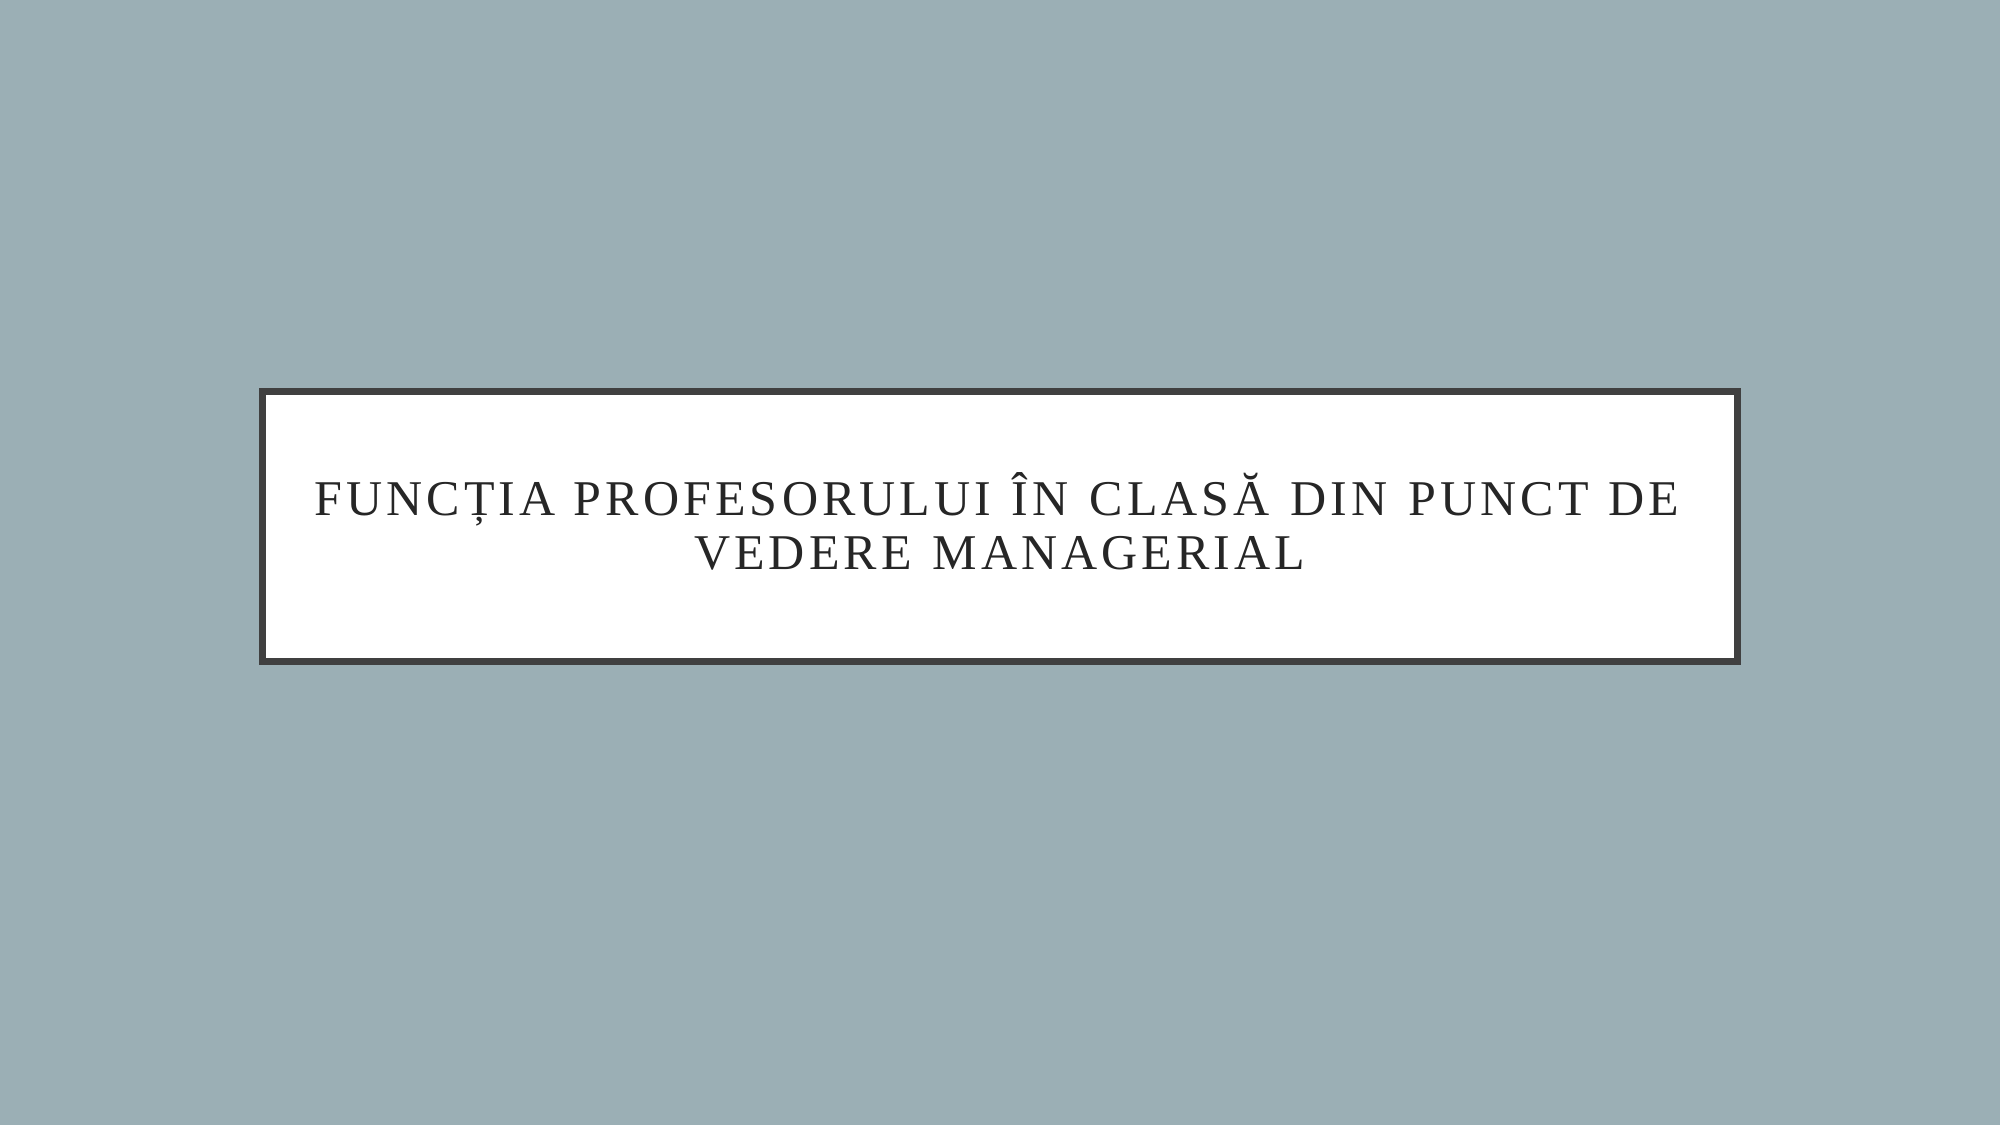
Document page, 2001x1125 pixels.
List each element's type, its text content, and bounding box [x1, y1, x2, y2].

title Funcția Profesorului în Clasă Din Punct de Vedere Managerial [259, 388, 1741, 665]
